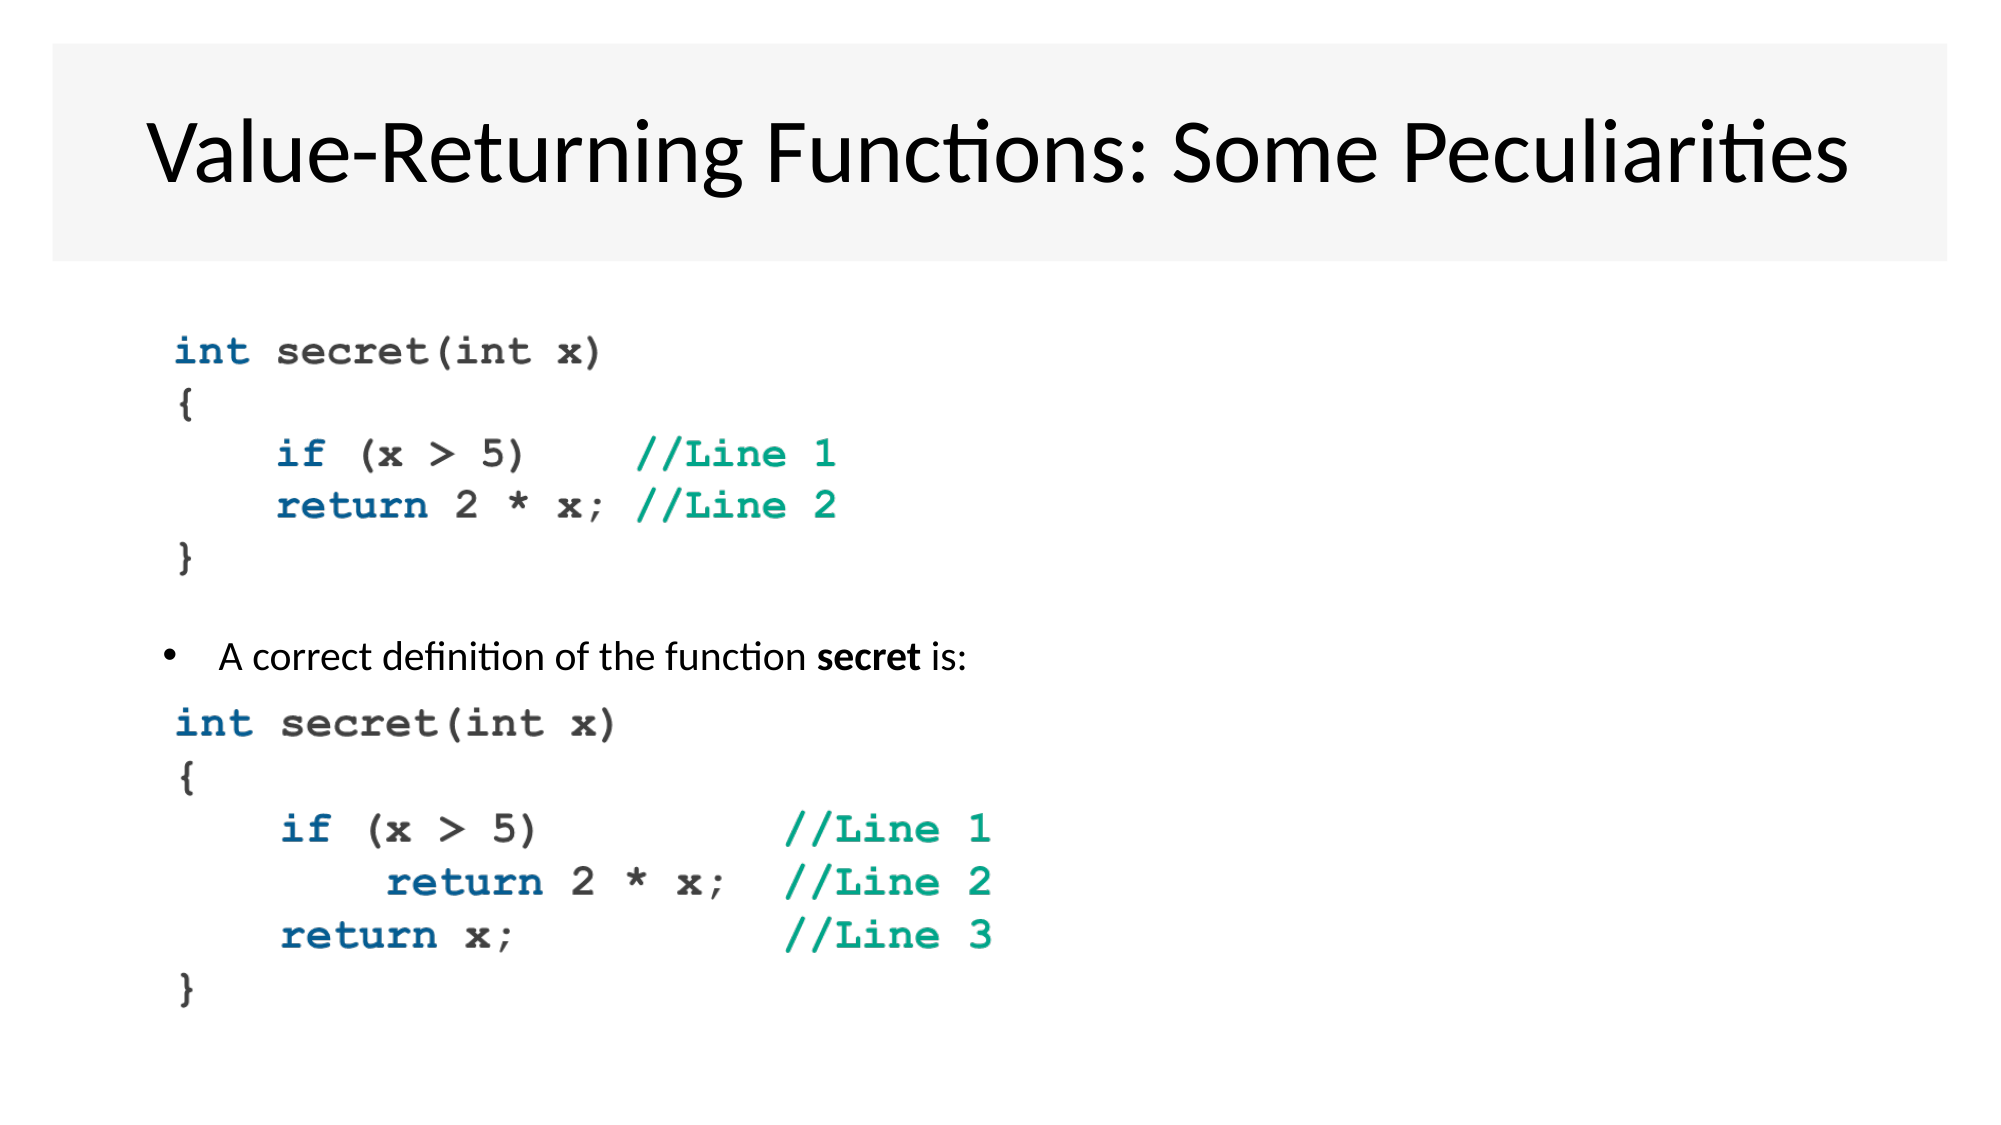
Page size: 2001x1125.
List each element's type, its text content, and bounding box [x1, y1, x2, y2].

text_box A correct definition of the function secret is: [147, 594, 1617, 713]
title Value-Returning Functions: Some Peculiarities [52, 43, 1948, 262]
picture [147, 692, 1020, 1042]
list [147, 314, 864, 609]
